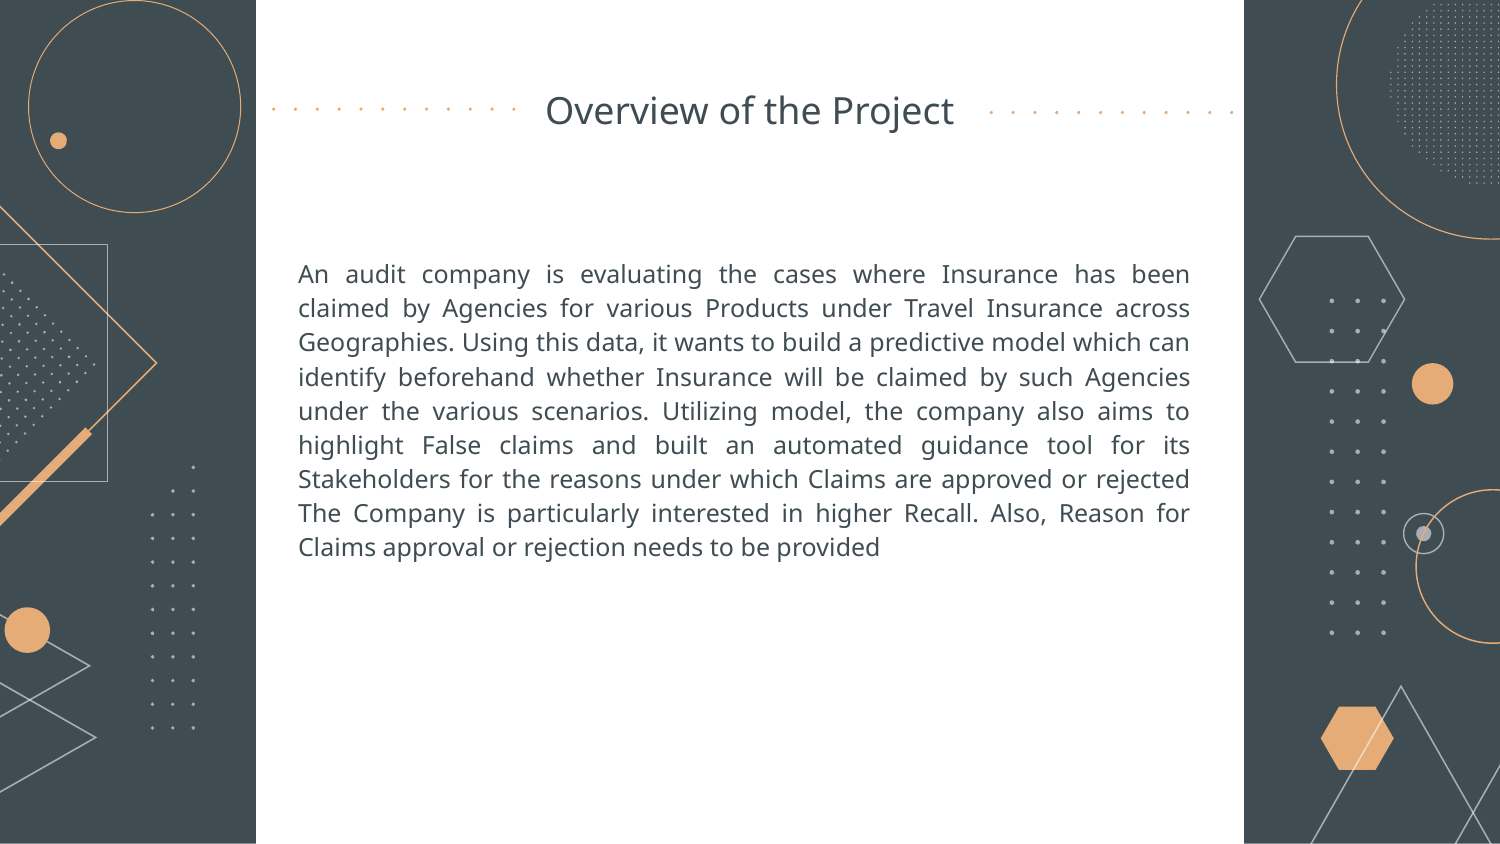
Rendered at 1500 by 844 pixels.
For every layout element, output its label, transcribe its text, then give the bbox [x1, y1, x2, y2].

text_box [271, 107, 517, 112]
title Overview of the Project [278, 71, 1222, 166]
list An audit company is evaluating the cases where Insurance has been claimed by Agencies for various Products under Travel Insurance across Geographies. Using this data, it wants to build a predictive model which can identify beforehand whether Insurance will be claimed by such Agencies under the various scenarios. Utilizing model, the company also aims to highlight False claims and built an automated guidance tool for its Stakeholders for the reasons under which Claims are approved or rejected The Company is particularly interested in higher Recall. Also, Reason for Claims approval or rejection needs to be provided [283, 239, 1207, 614]
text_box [989, 110, 1235, 115]
